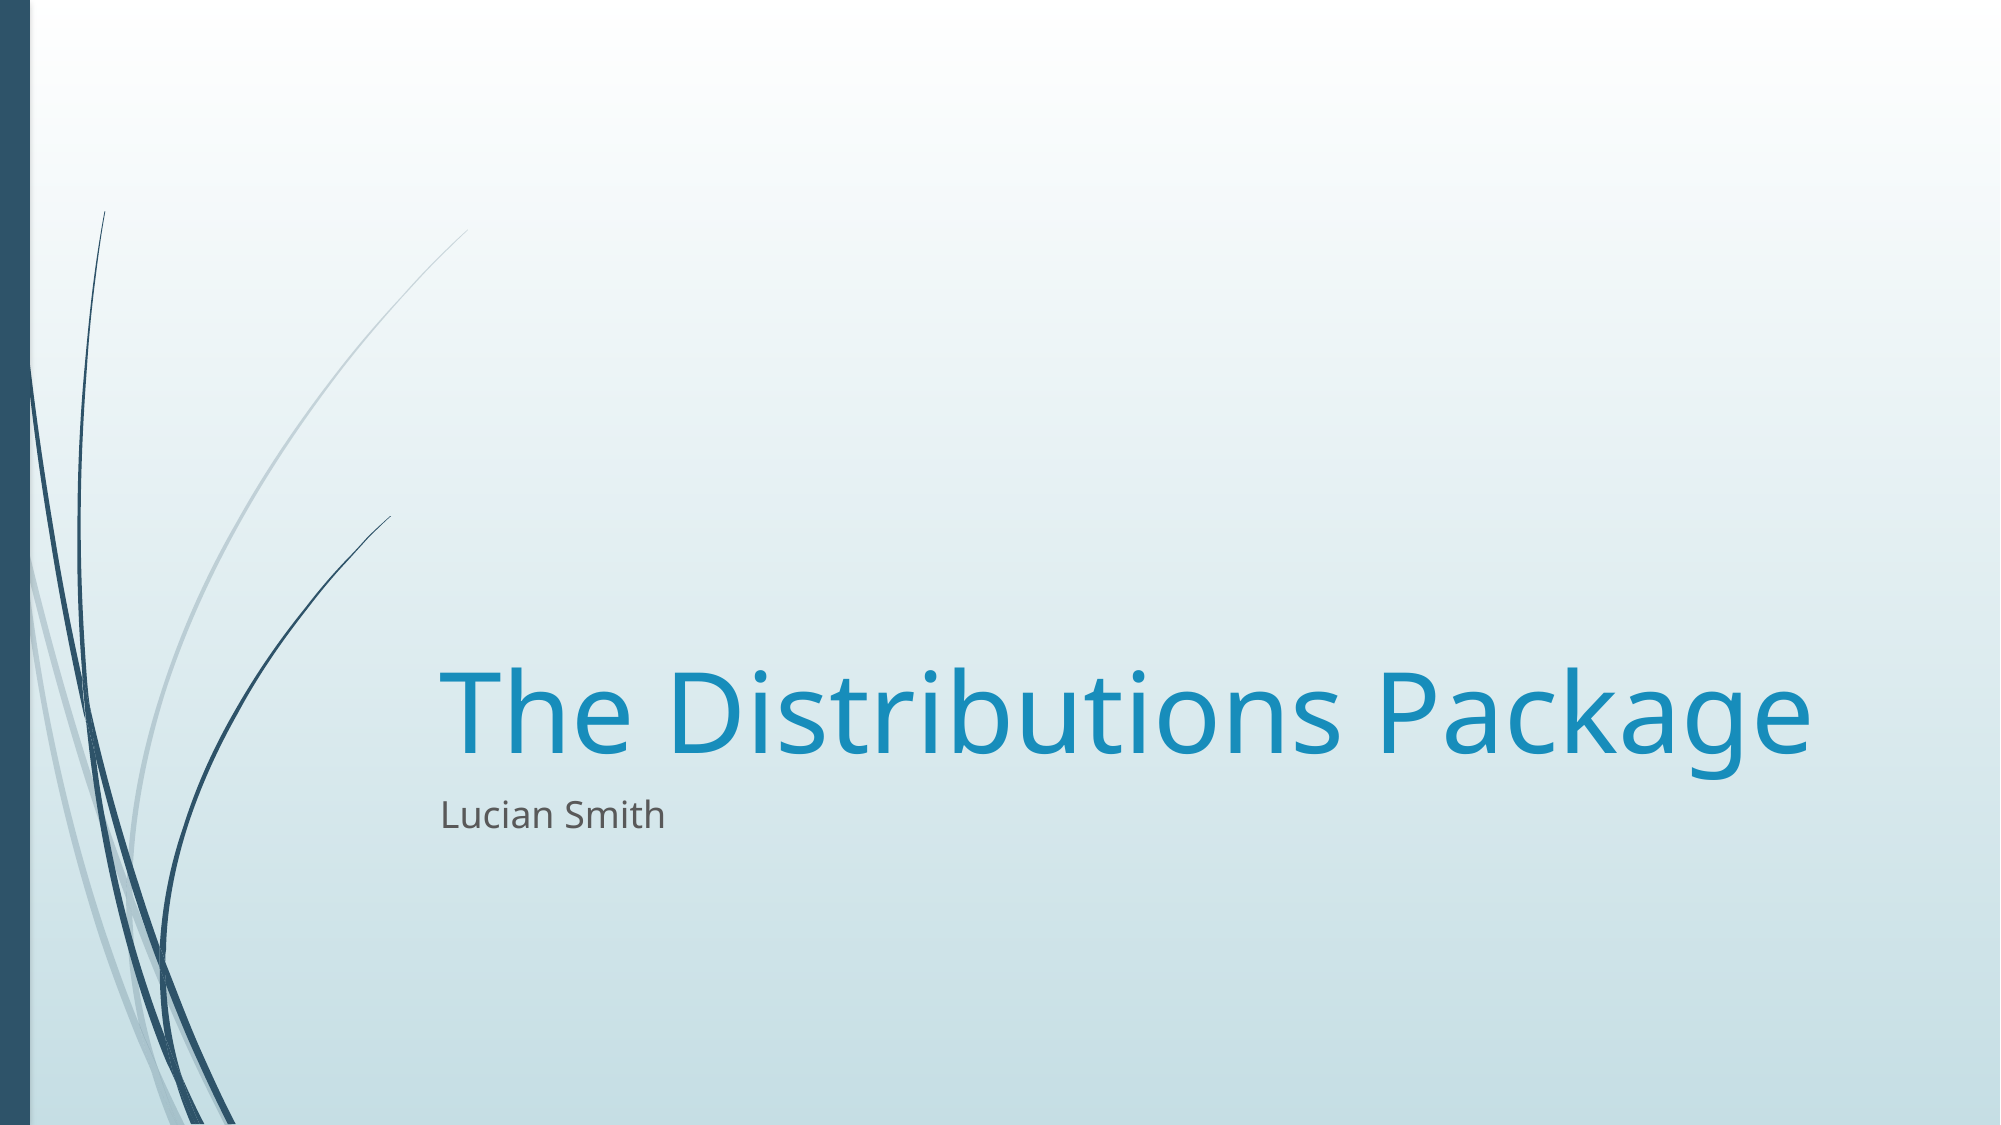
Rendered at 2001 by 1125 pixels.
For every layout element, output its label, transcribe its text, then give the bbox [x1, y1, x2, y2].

title The Distributions Package [424, 412, 1888, 783]
subtitle Lucian Smith [424, 783, 1888, 969]
